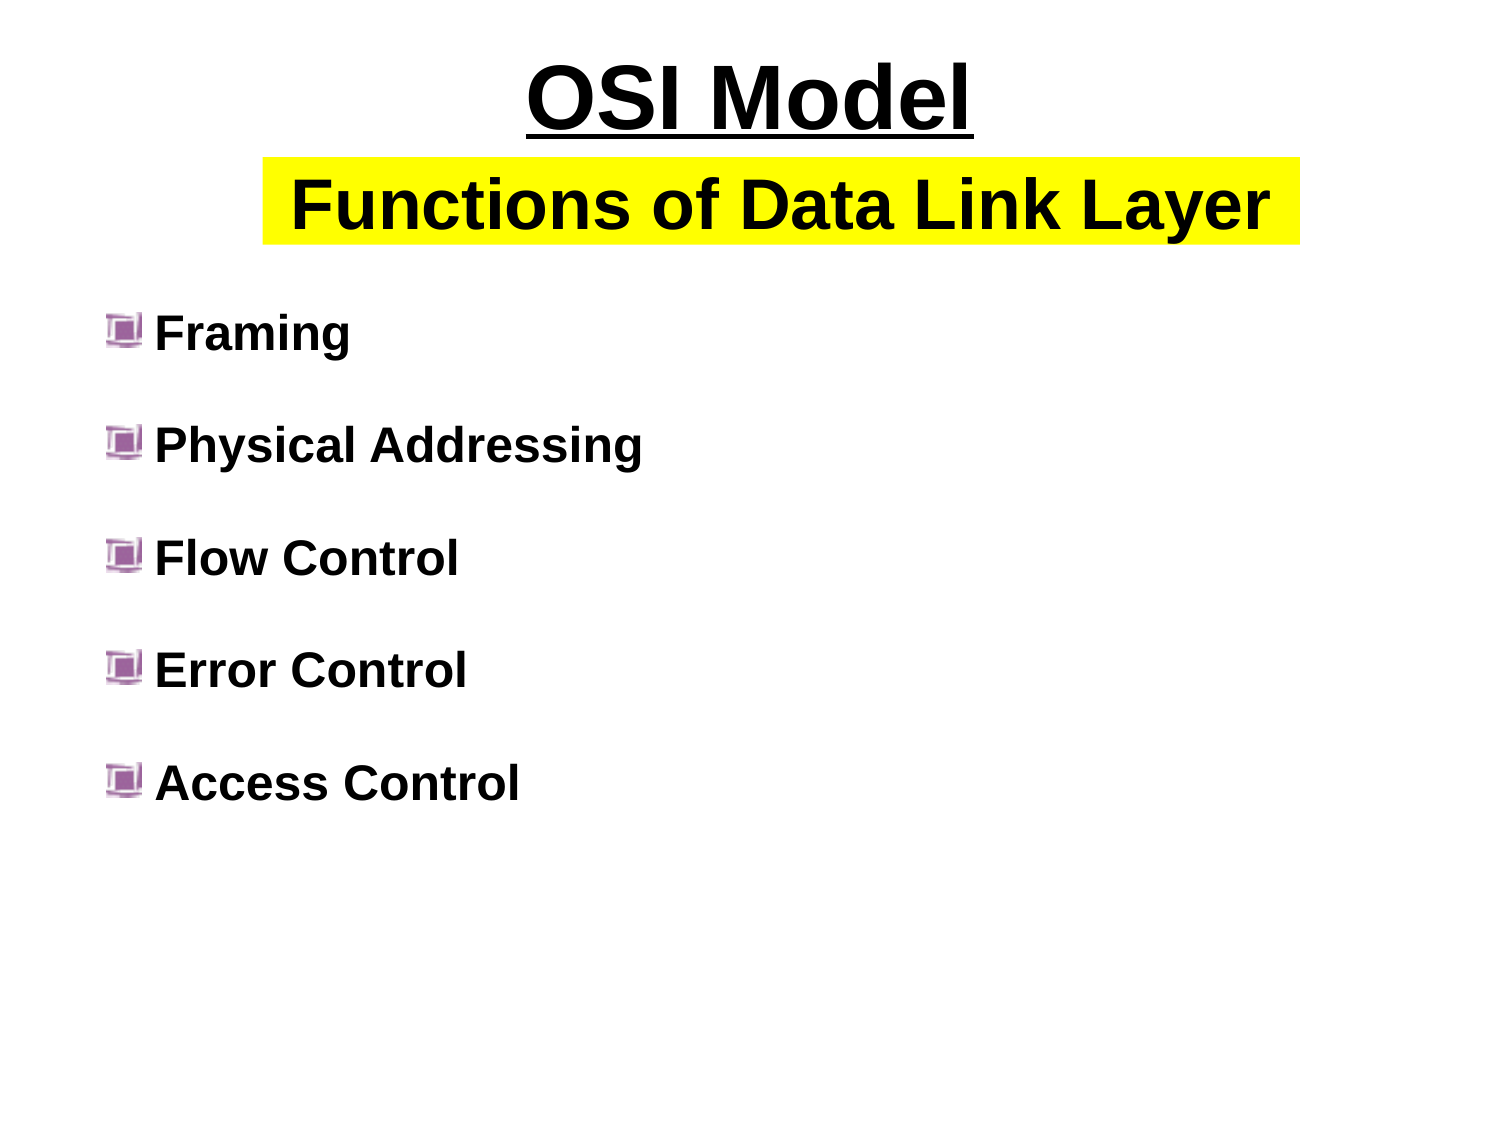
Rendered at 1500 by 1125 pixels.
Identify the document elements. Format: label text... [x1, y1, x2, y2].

picture [106, 312, 142, 348]
text_box OSI Model [74, 37, 1425, 213]
picture [106, 537, 142, 573]
list Framing Physical Addressing Flow Control Error Control Access Control [75, 262, 1438, 1075]
picture [106, 424, 142, 460]
title Functions of Data Link Layer [262, 213, 1300, 245]
picture [106, 762, 142, 798]
picture [106, 649, 142, 685]
